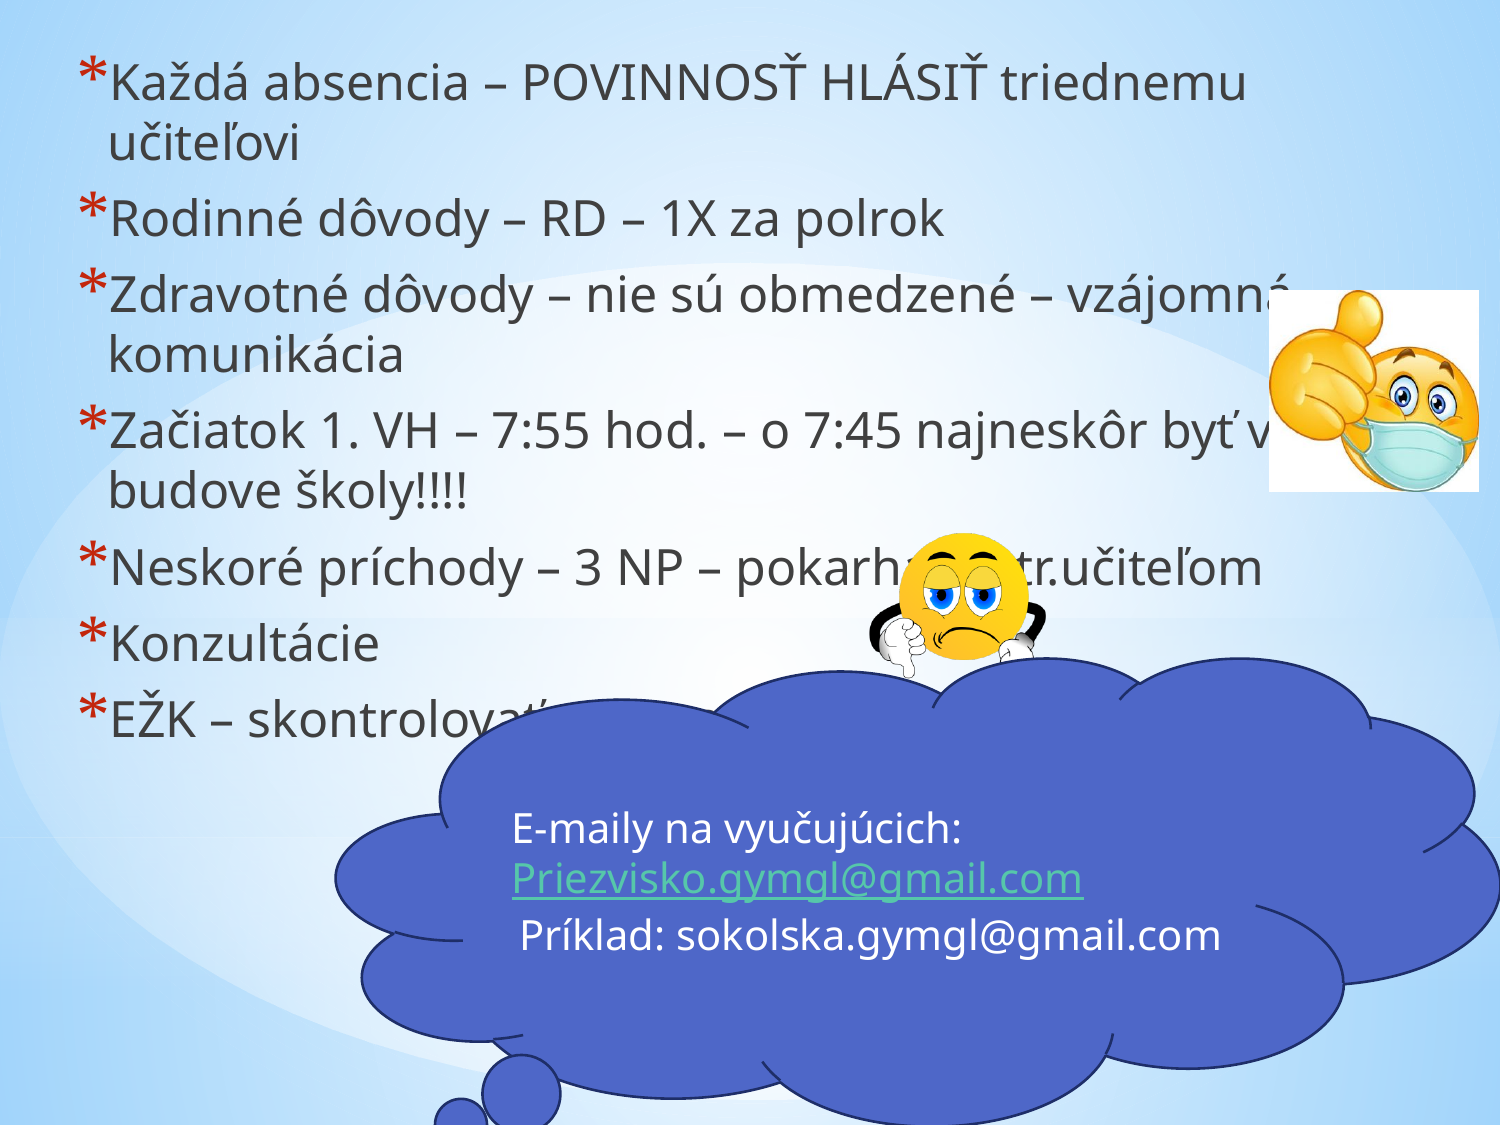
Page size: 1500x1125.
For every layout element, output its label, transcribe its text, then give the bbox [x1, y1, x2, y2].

picture [1269, 290, 1479, 492]
picture [855, 526, 1056, 686]
text_box E-maily na vyučujúcich: Priezvisko.gymgl@gmail.com Príklad: sokolska.gymgl@gmail.com [334, 657, 1500, 1125]
list Každá absencia – POVINNOSŤ HLÁSIŤ triednemu učiteľovi Rodinné dôvody – RD – 1X za polrok Zdravotné dôvody – nie sú obmedzené – vzájomná komunikácia Začiatok 1. VH – 7:55 hod. – o 7:45 najneskôr byť v budove školy!!!! Neskoré príchody – 3 NP – pokarhanie tr.učiteľom Konzultácie EŽK – skontrolovať prístupy [54, 42, 1437, 733]
